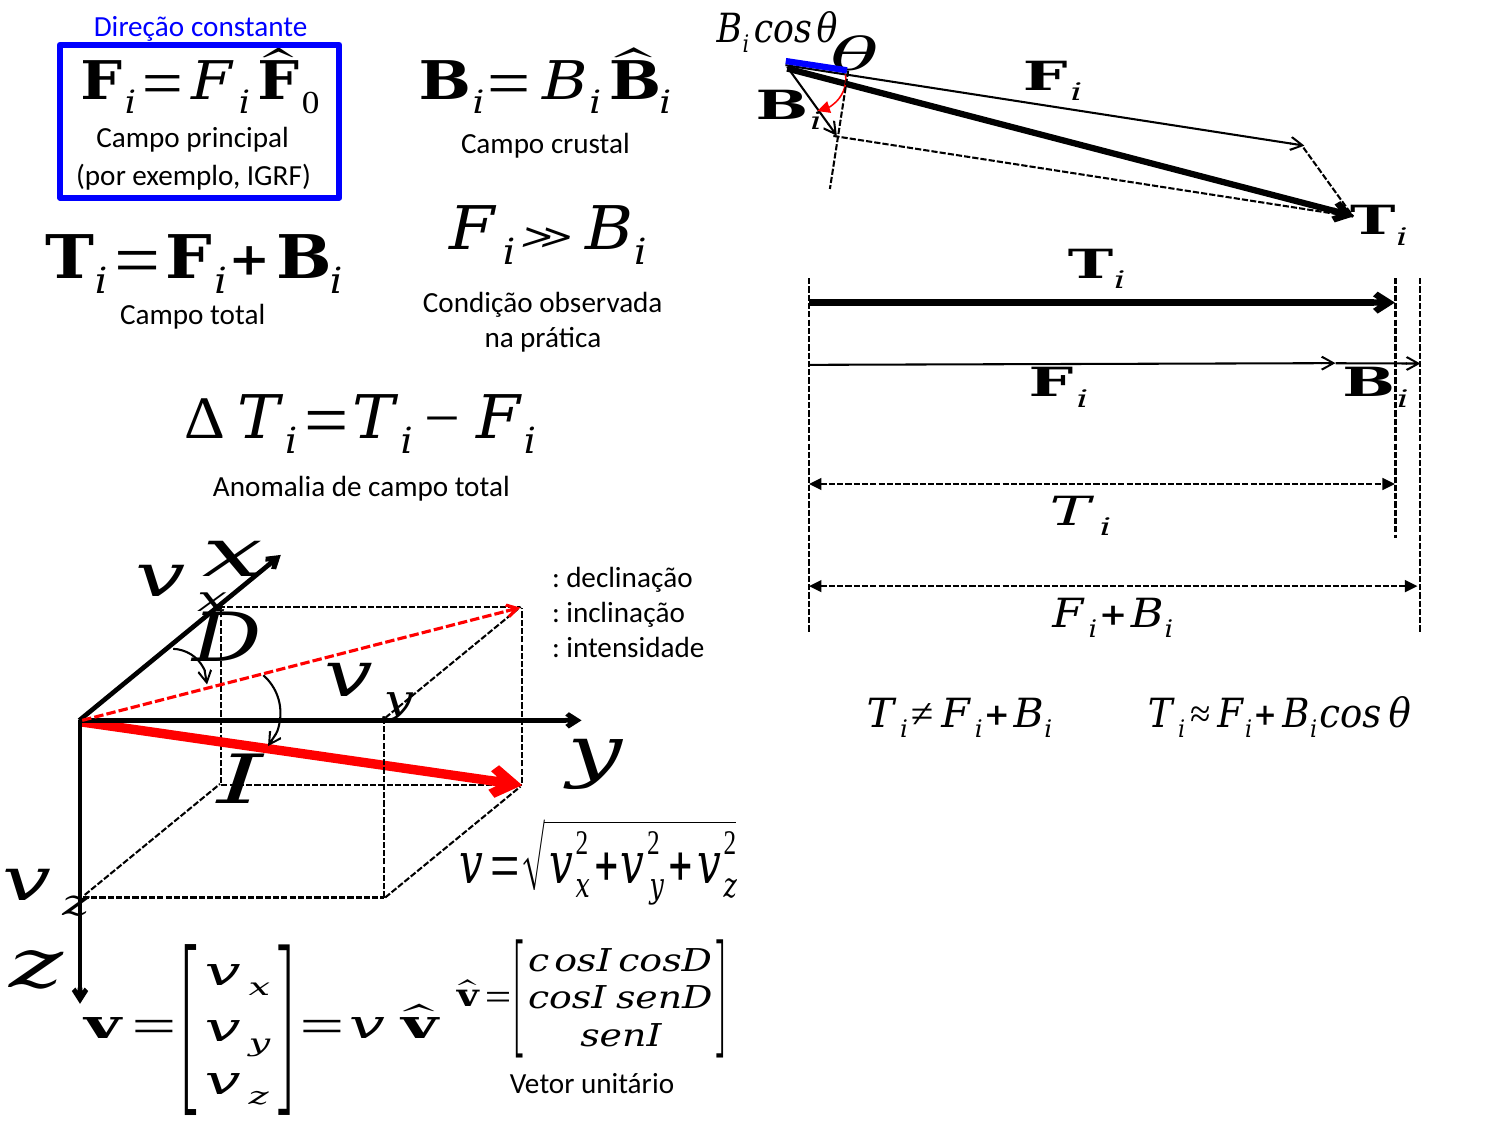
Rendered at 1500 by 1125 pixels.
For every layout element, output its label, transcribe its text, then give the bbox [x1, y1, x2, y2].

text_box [1399, 328, 1403, 399]
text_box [814, 323, 1333, 405]
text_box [779, 120, 899, 140]
text_box Campo crustal [425, 116, 666, 167]
text_box Anomalia de campo total [185, 459, 538, 510]
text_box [3, 516, 633, 1005]
text_box Direção constante [55, 0, 346, 50]
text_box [786, 68, 1355, 217]
text_box Vetor unitário [495, 1056, 690, 1107]
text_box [1352, 328, 1391, 399]
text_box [81, 607, 521, 721]
text_box Condição observada na prática [383, 275, 703, 361]
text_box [786, 57, 847, 74]
text_box [58, 50, 341, 200]
text_box Campo total [102, 287, 283, 338]
